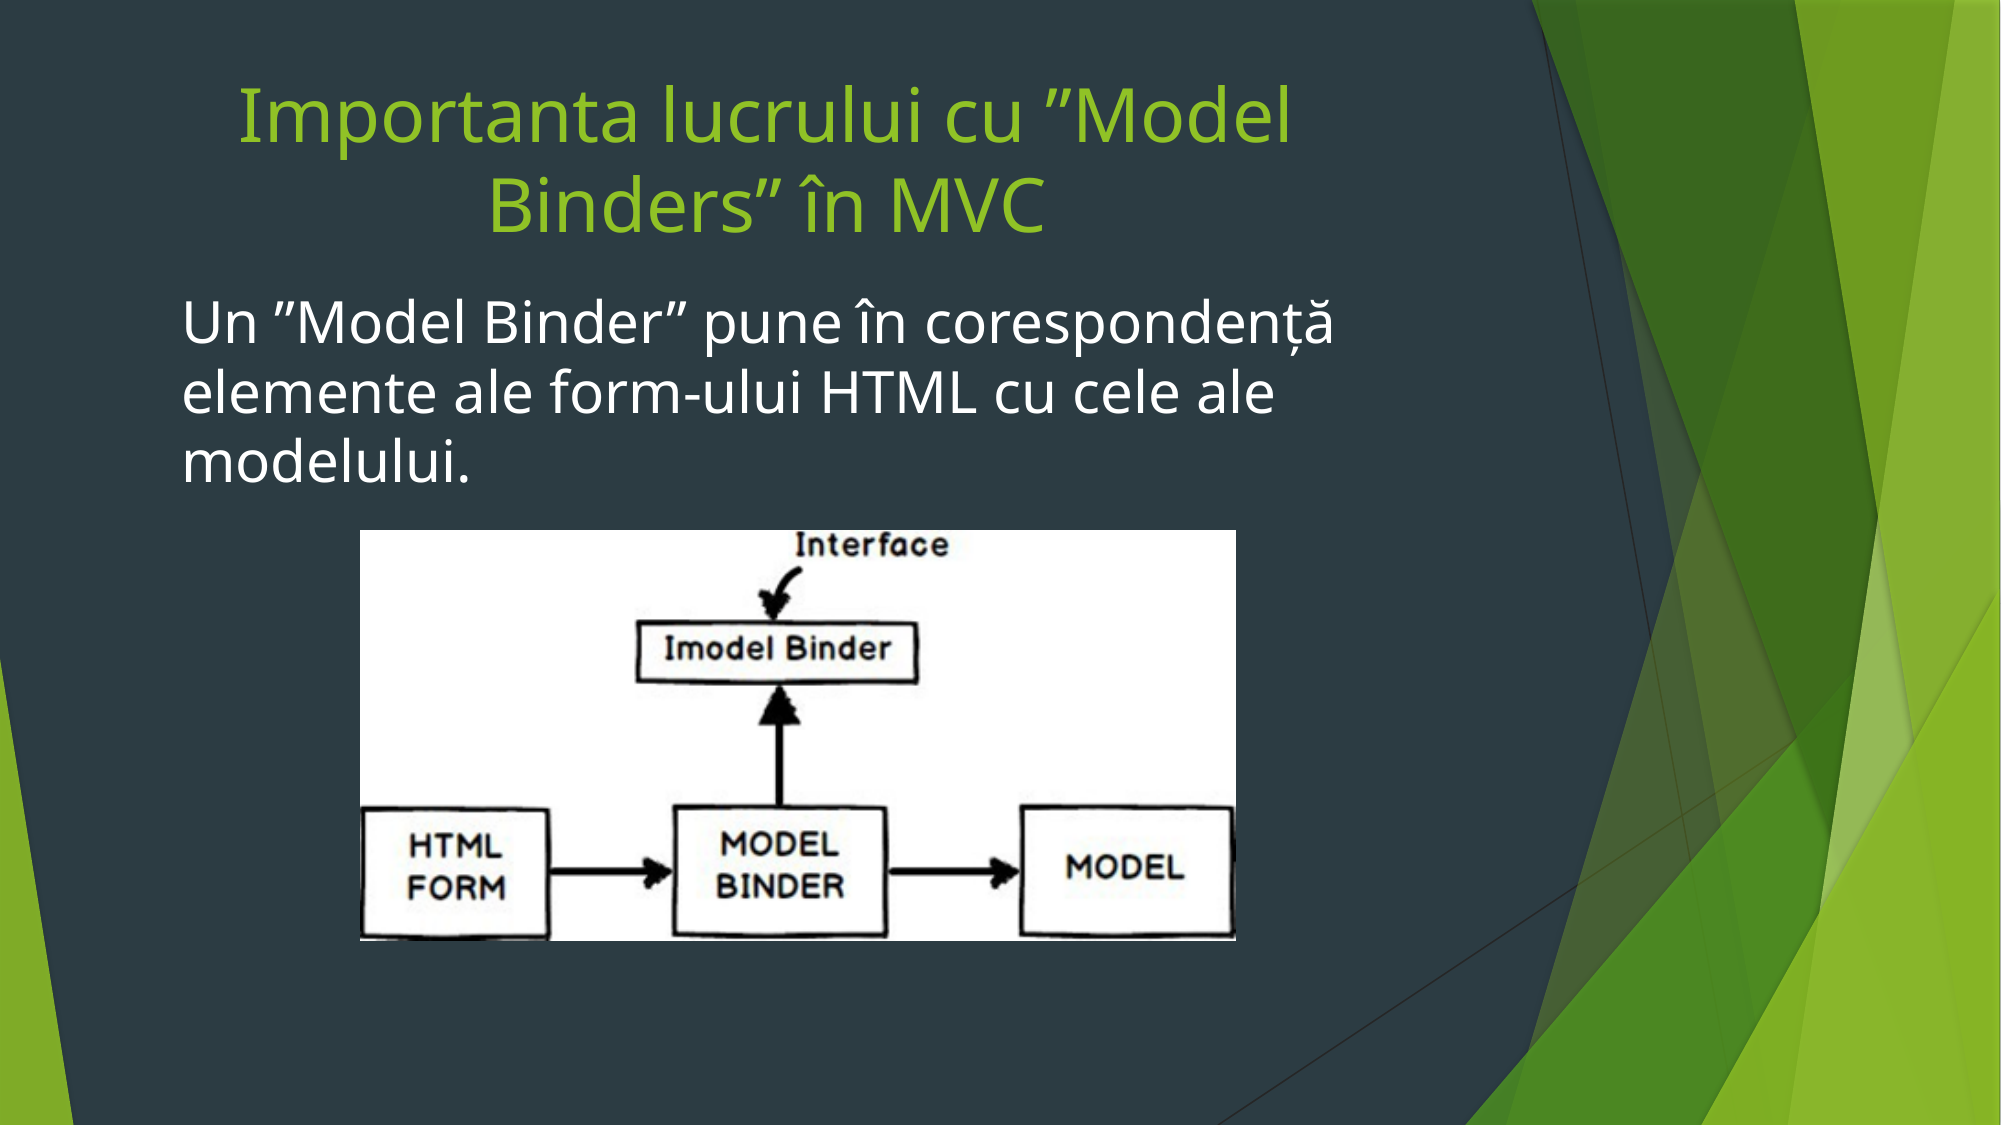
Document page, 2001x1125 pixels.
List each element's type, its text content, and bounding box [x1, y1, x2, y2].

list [360, 530, 1237, 942]
text_box Un ”Model Binder” pune în corespondență elemente ale form-ului HTML cu cele ale modelului. [166, 277, 1595, 502]
title Importanta lucrului cu ”Model Binders” în MVC [82, 59, 1451, 278]
